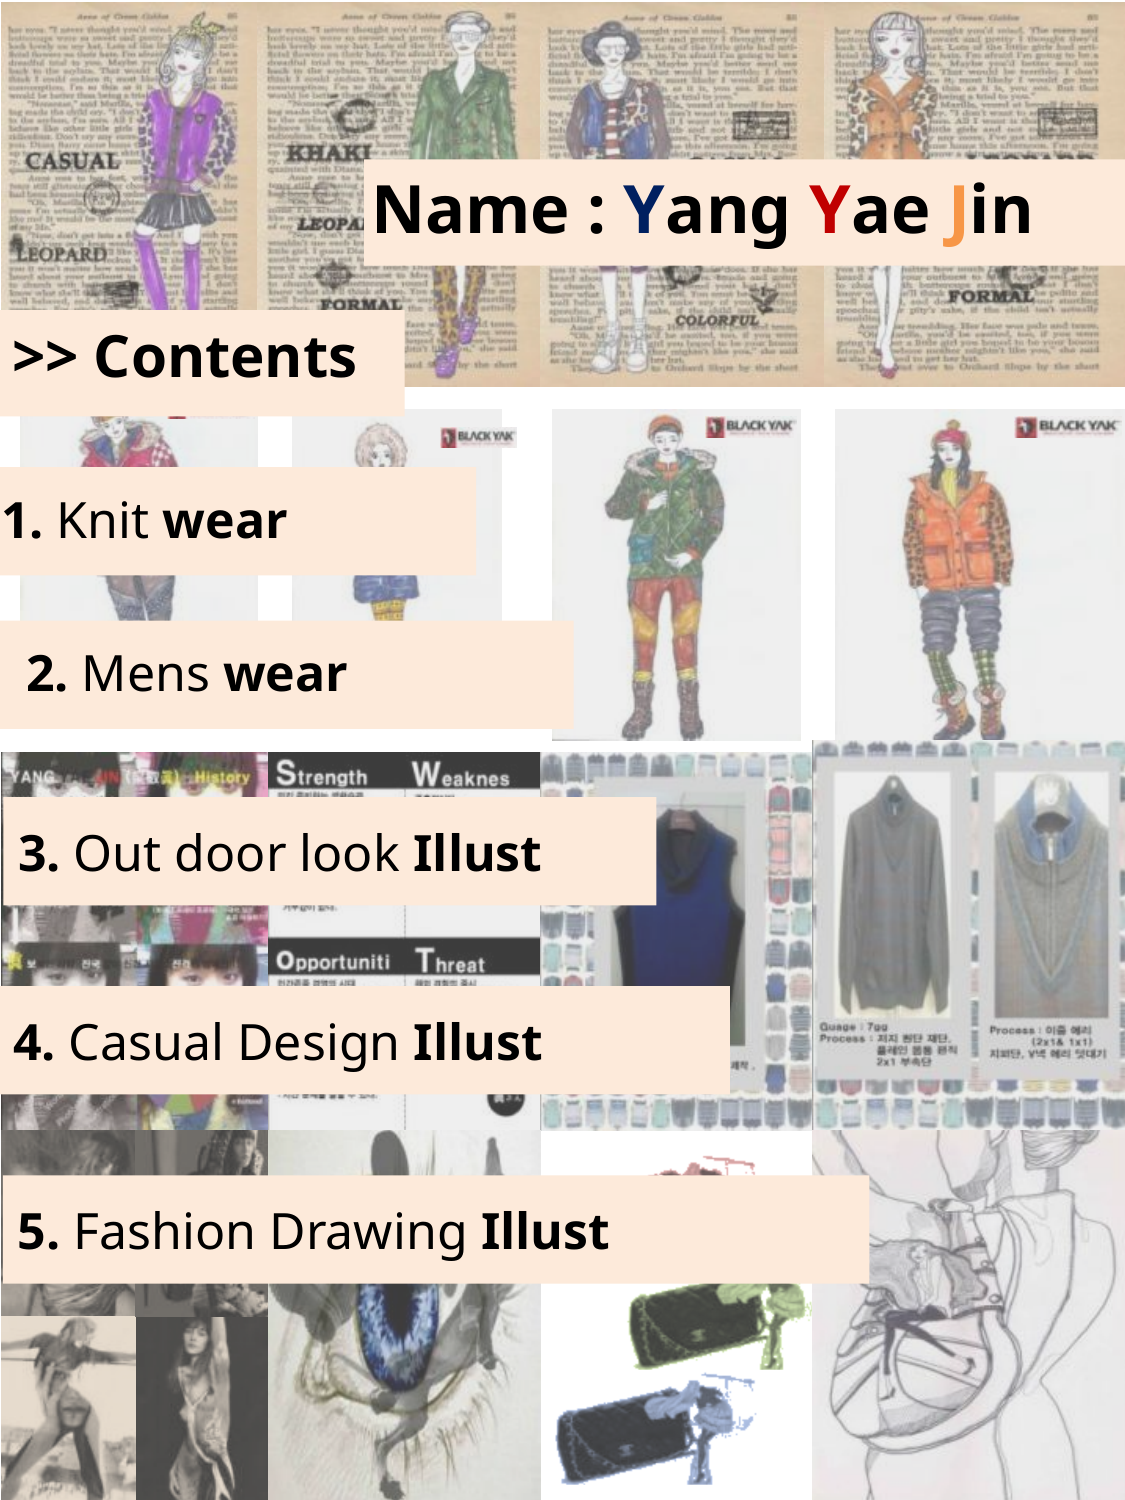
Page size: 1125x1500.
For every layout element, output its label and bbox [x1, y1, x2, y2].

text_box [1, 2, 1125, 1500]
